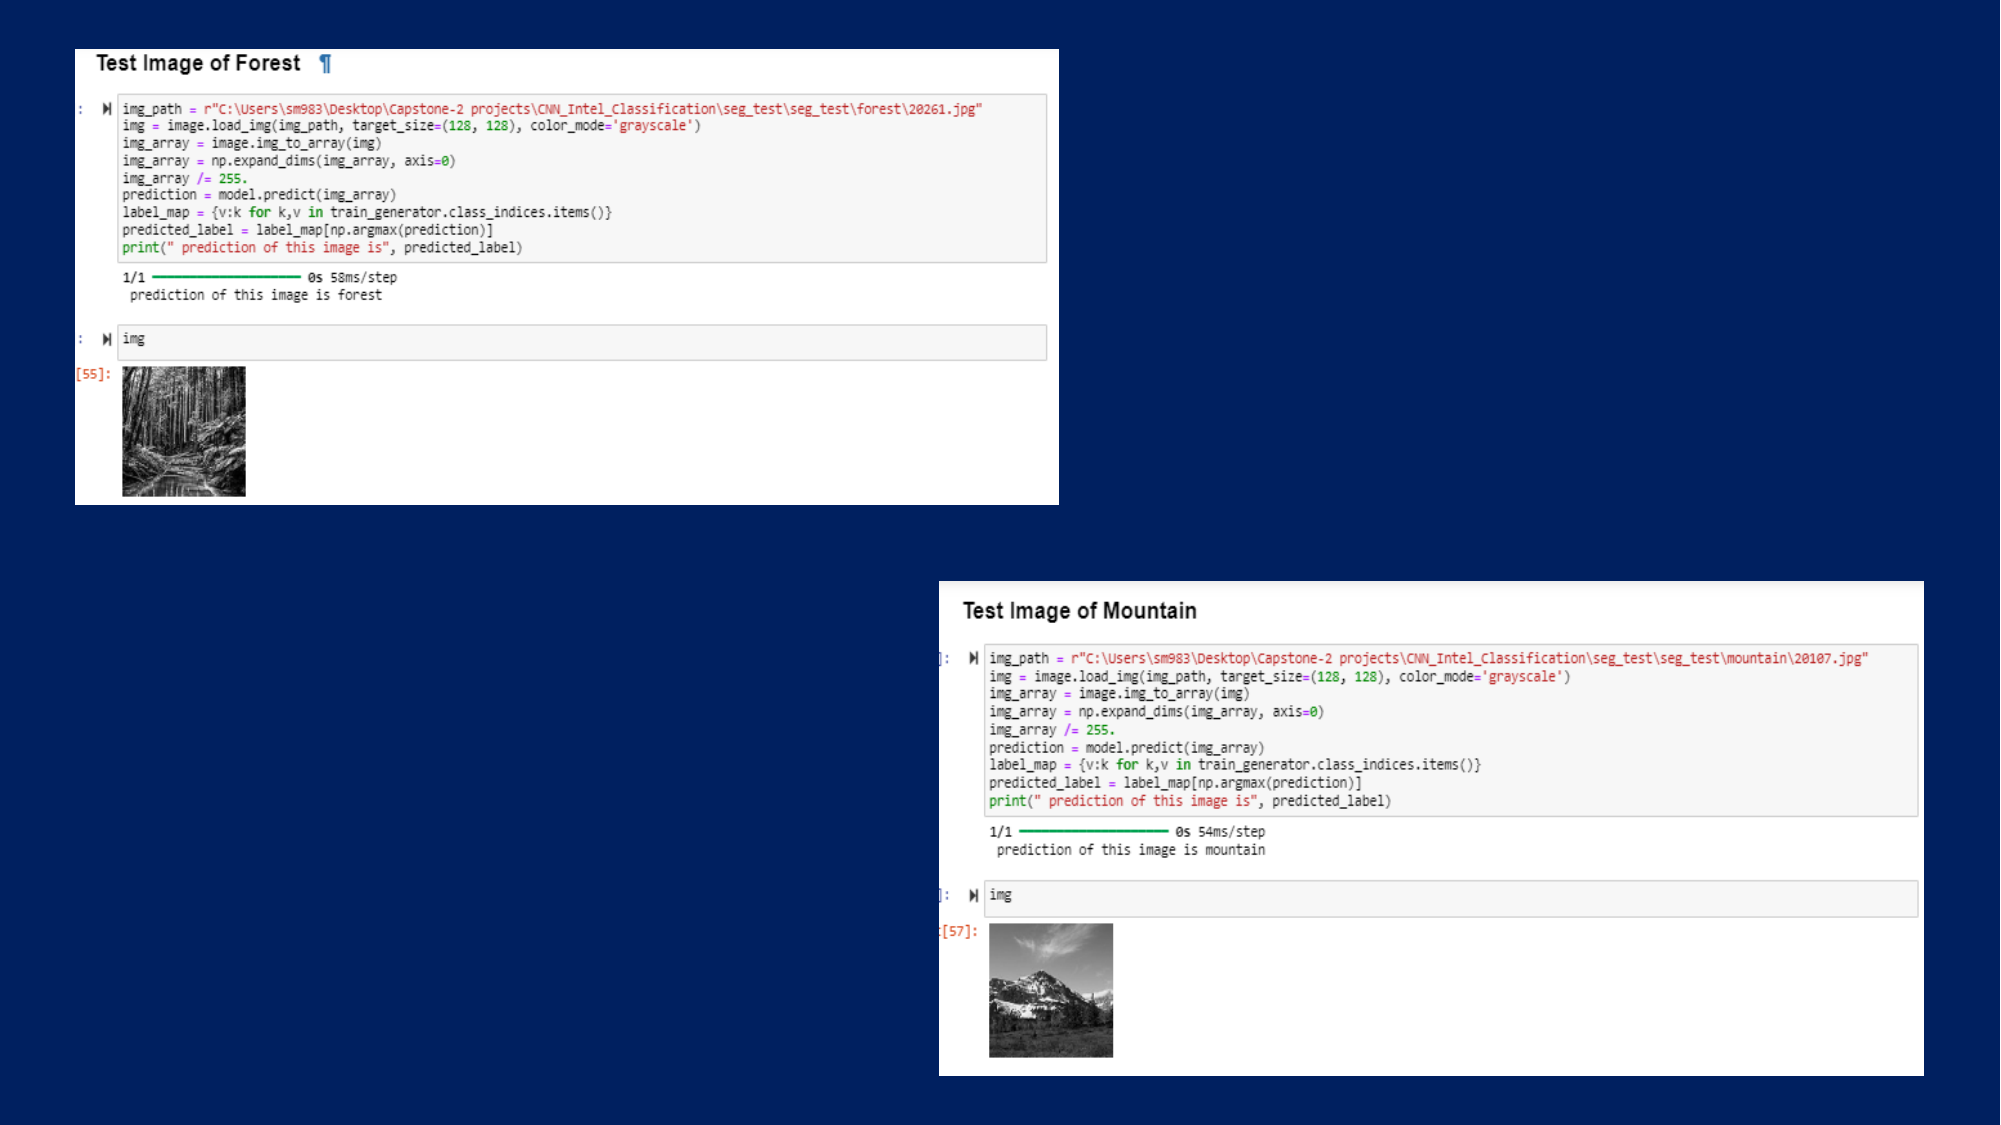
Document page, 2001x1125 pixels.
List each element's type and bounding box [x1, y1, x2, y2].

picture [939, 581, 1924, 1076]
list [75, 49, 1059, 505]
